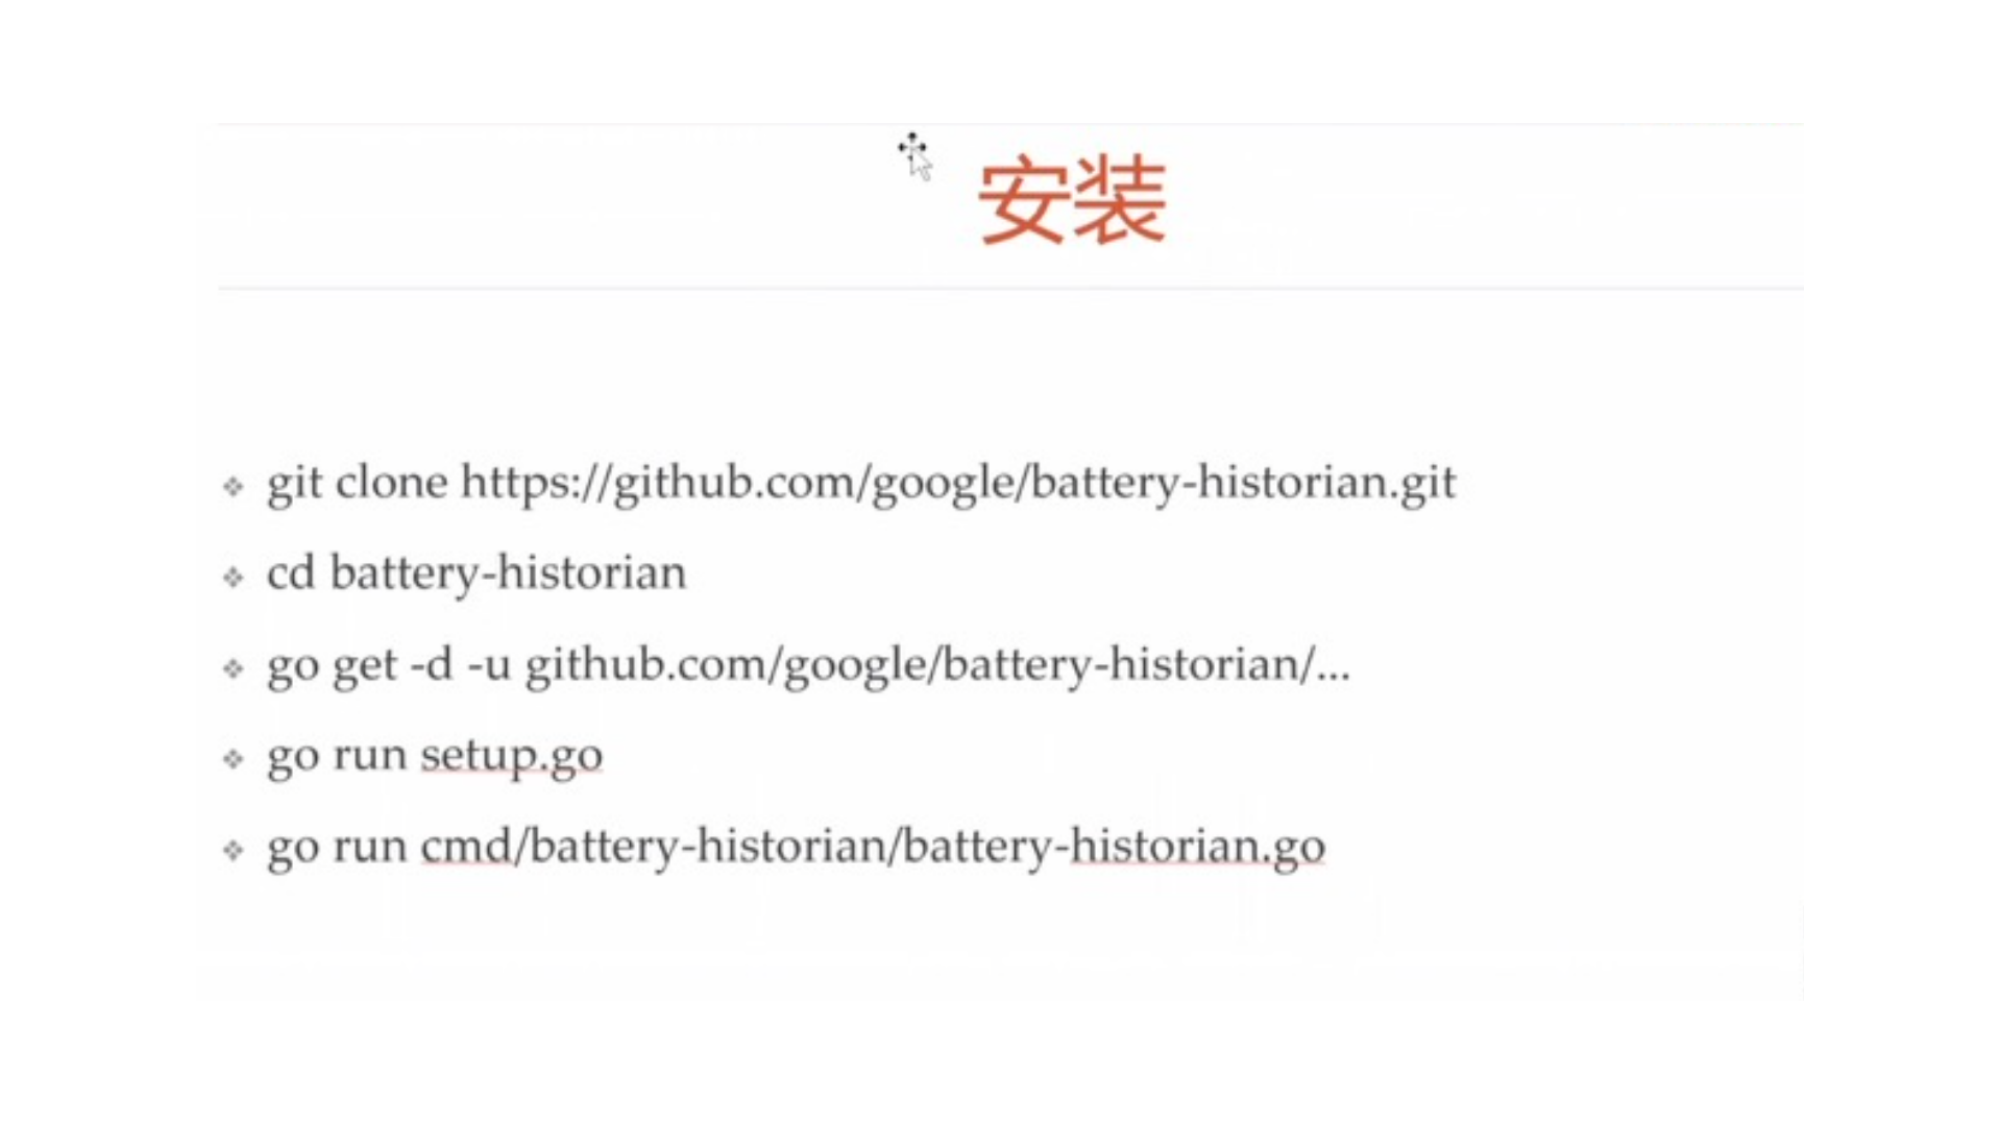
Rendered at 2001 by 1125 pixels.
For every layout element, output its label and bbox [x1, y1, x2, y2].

picture [196, 123, 1804, 1001]
